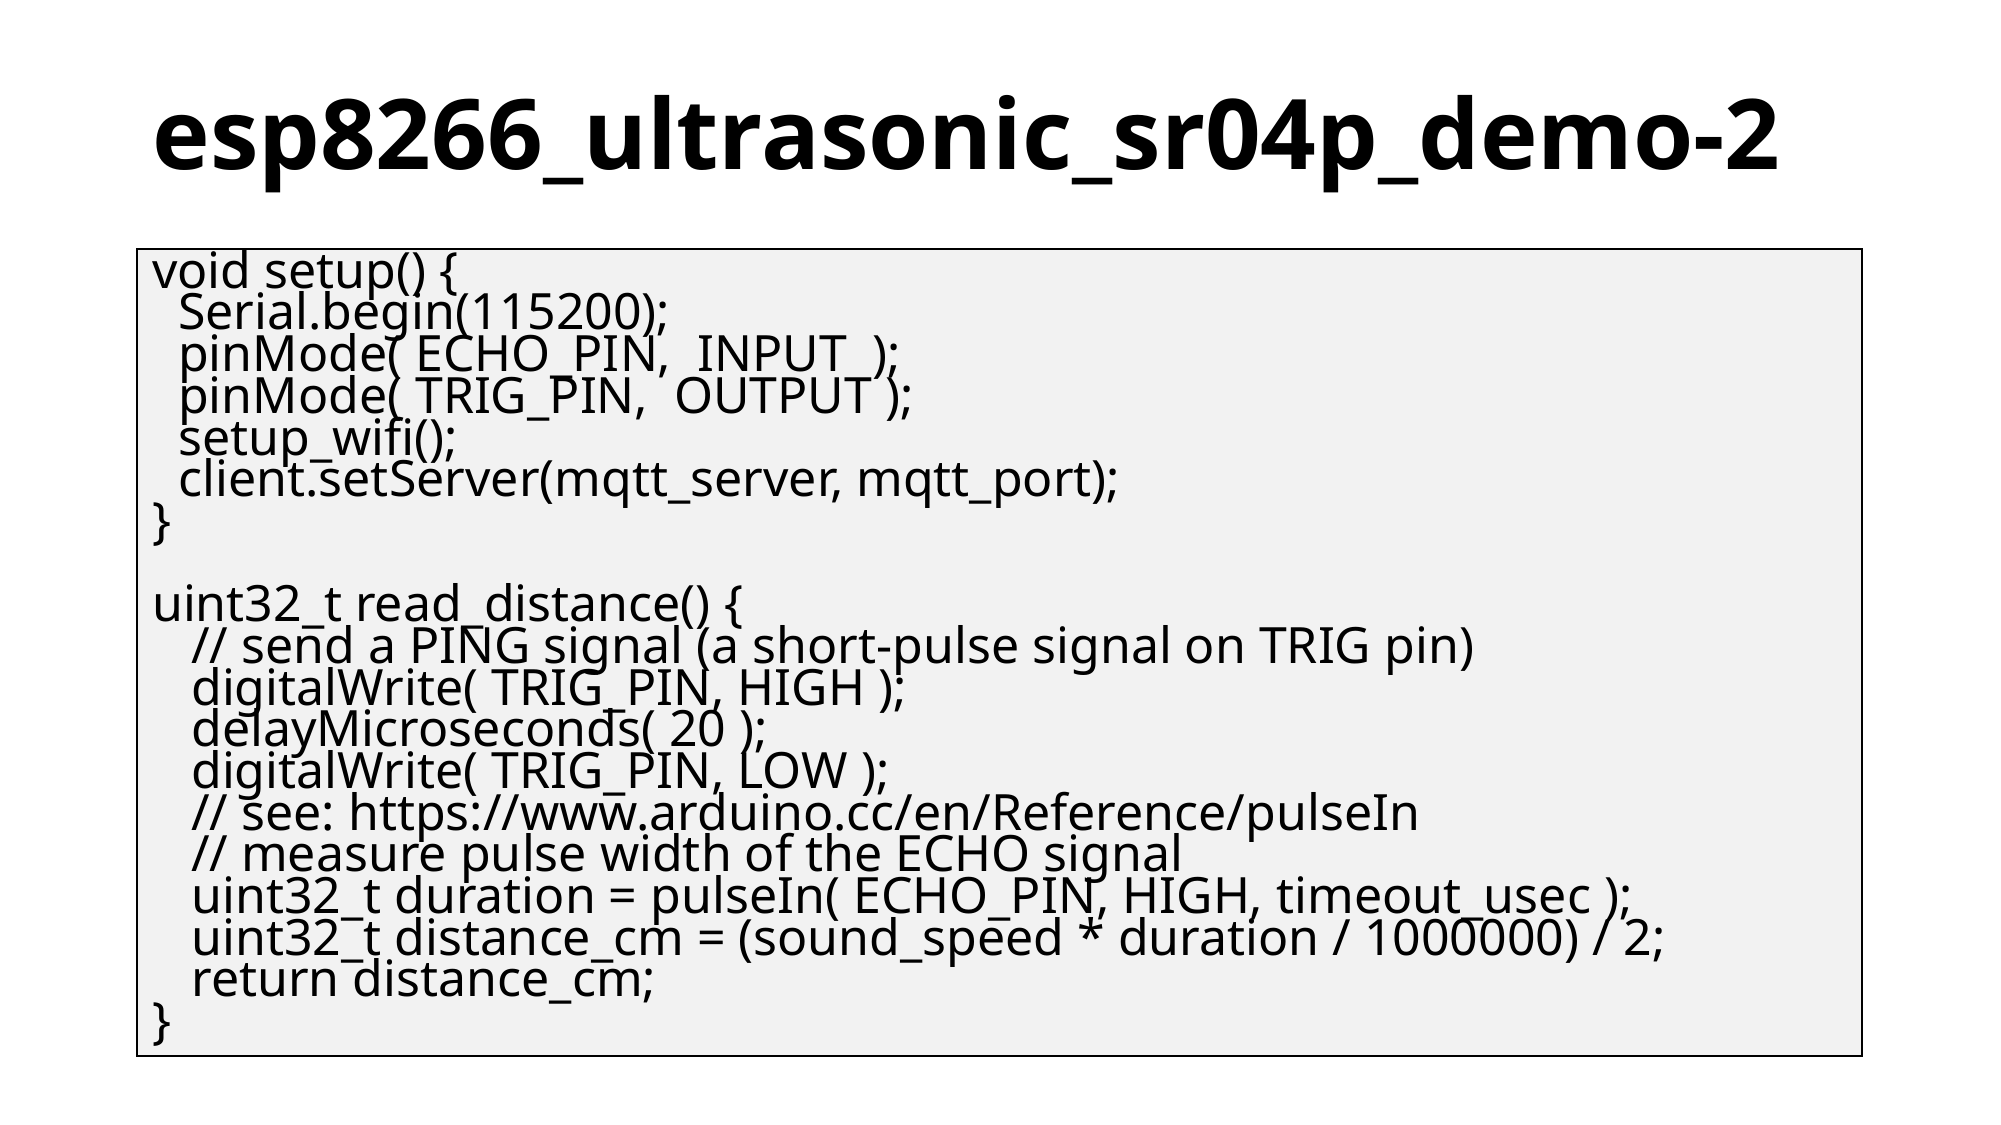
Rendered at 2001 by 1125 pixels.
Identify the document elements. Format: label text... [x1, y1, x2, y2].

title esp8266_ultrasonic_sr04p_demo-2 [137, 29, 1863, 247]
text_box void setup() { Serial.begin(115200); pinMode( ECHO_PIN, INPUT ); pinMode( TRIG_PIN, OUTPUT ); setup_wifi(); client.setServer(mqtt_server, mqtt_port); } uint32_t read_distance() { // send a PING signal (a short-pulse signal on TRIG pin) digitalWrite( TRIG_PIN, HIGH ); delayMicroseconds( 20 ); digitalWrite( TRIG_PIN, LOW ); // see: https://www.arduino.cc/en/Reference/pulseIn // measure pulse width of the ECHO signal uint32_t duration = pulseIn( ECHO_PIN, HIGH, timeout_usec ); uint32_t distance_cm = (sound_speed * duration / 1000000) / 2; return distance_cm; } [136, 248, 1863, 1057]
